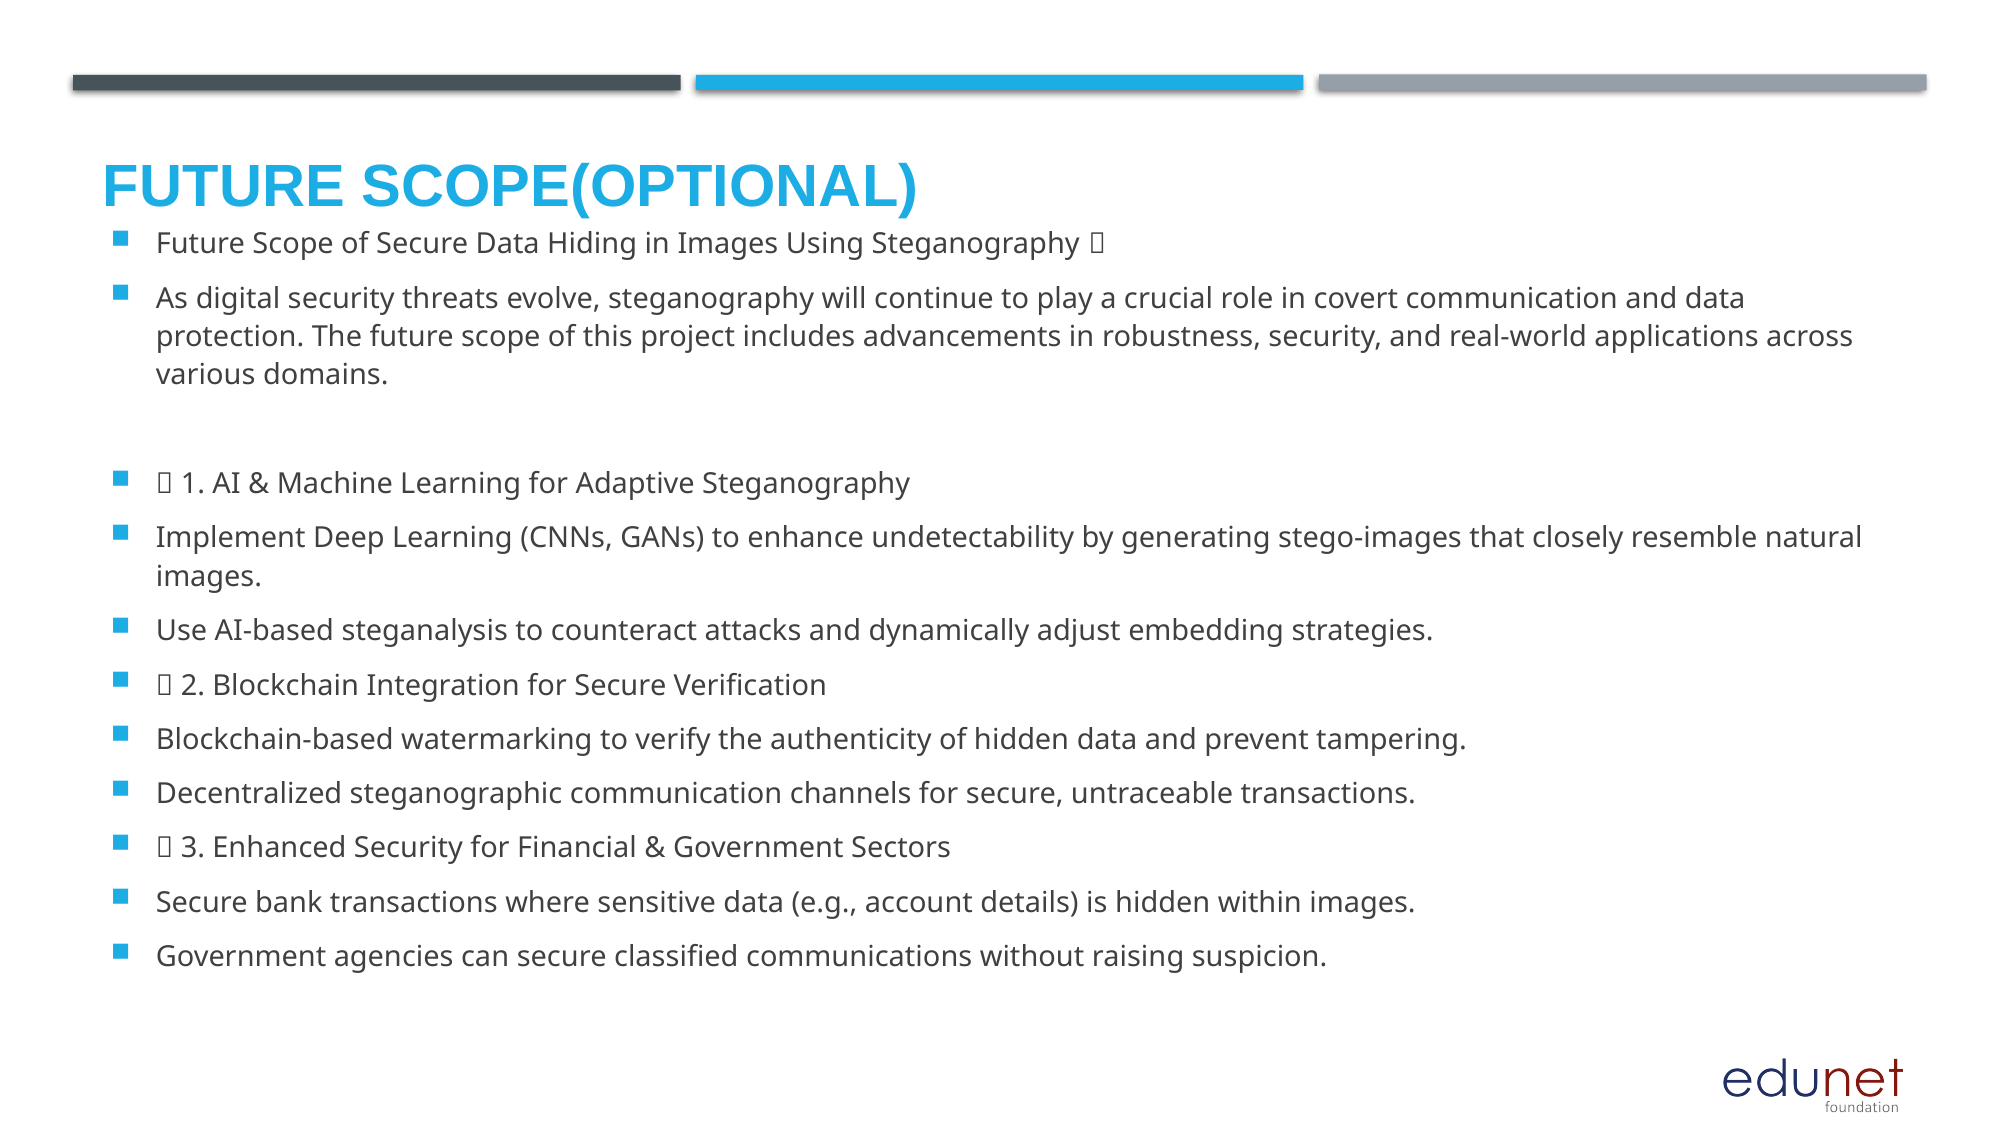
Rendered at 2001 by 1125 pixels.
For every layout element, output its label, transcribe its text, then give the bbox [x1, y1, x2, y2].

picture [1719, 1056, 1905, 1116]
text_box Future scope(optional) [87, 138, 1898, 226]
list Future Scope of Secure Data Hiding in Images Using Steganography 🚀 As digital security threats evolve, steganography will continue to play a crucial role in covert communication and data protection. The future scope of this project includes advancements in robustness, security, and real-world applications across various domains. 🔥 1. AI & Machine Learning for Adaptive Steganography Implement Deep Learning (CNNs, GANs) to enhance undetectability by generating stego-images that closely resemble natural images. Use AI-based steganalysis to counteract attacks and dynamically adjust embedding strategies. 🔐 2. Blockchain Integration for Secure Verification Blockchain-based watermarking to verify the authenticity of hidden data and prevent tampering. Decentralized steganographic communication channels for secure, untraceable transactions. 🏦 3. Enhanced Security for Financial & Government Sectors Secure bank transactions where sensitive data (e.g., account details) is hidden within images. Government agencies can secure classified communications without raising suspicion. [95, 213, 1905, 981]
